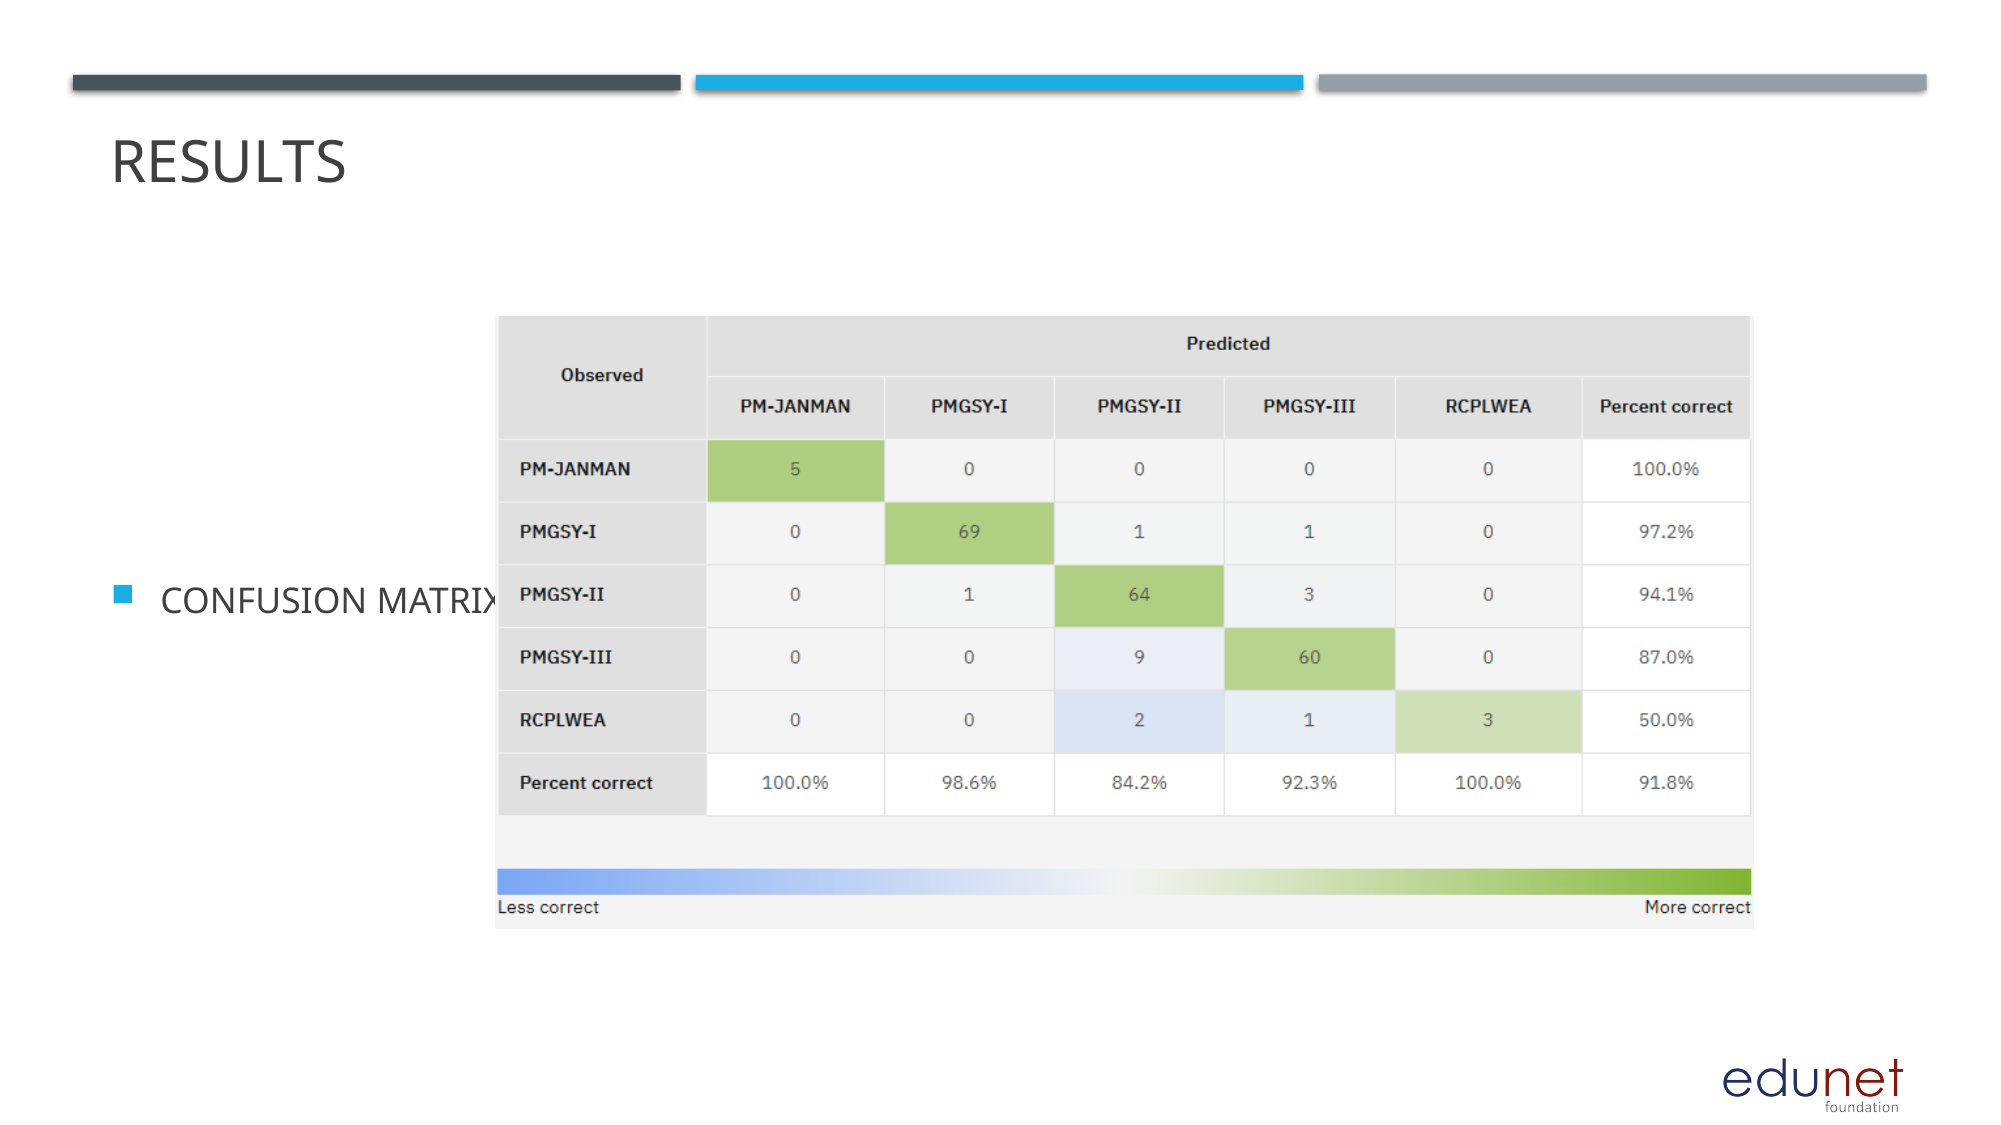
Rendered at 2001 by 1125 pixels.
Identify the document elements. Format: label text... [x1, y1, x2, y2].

title RESULTS [95, 115, 1905, 203]
picture [1719, 1056, 1905, 1116]
list CONFUSION MATRIX: [95, 213, 1905, 981]
picture [494, 316, 1754, 930]
